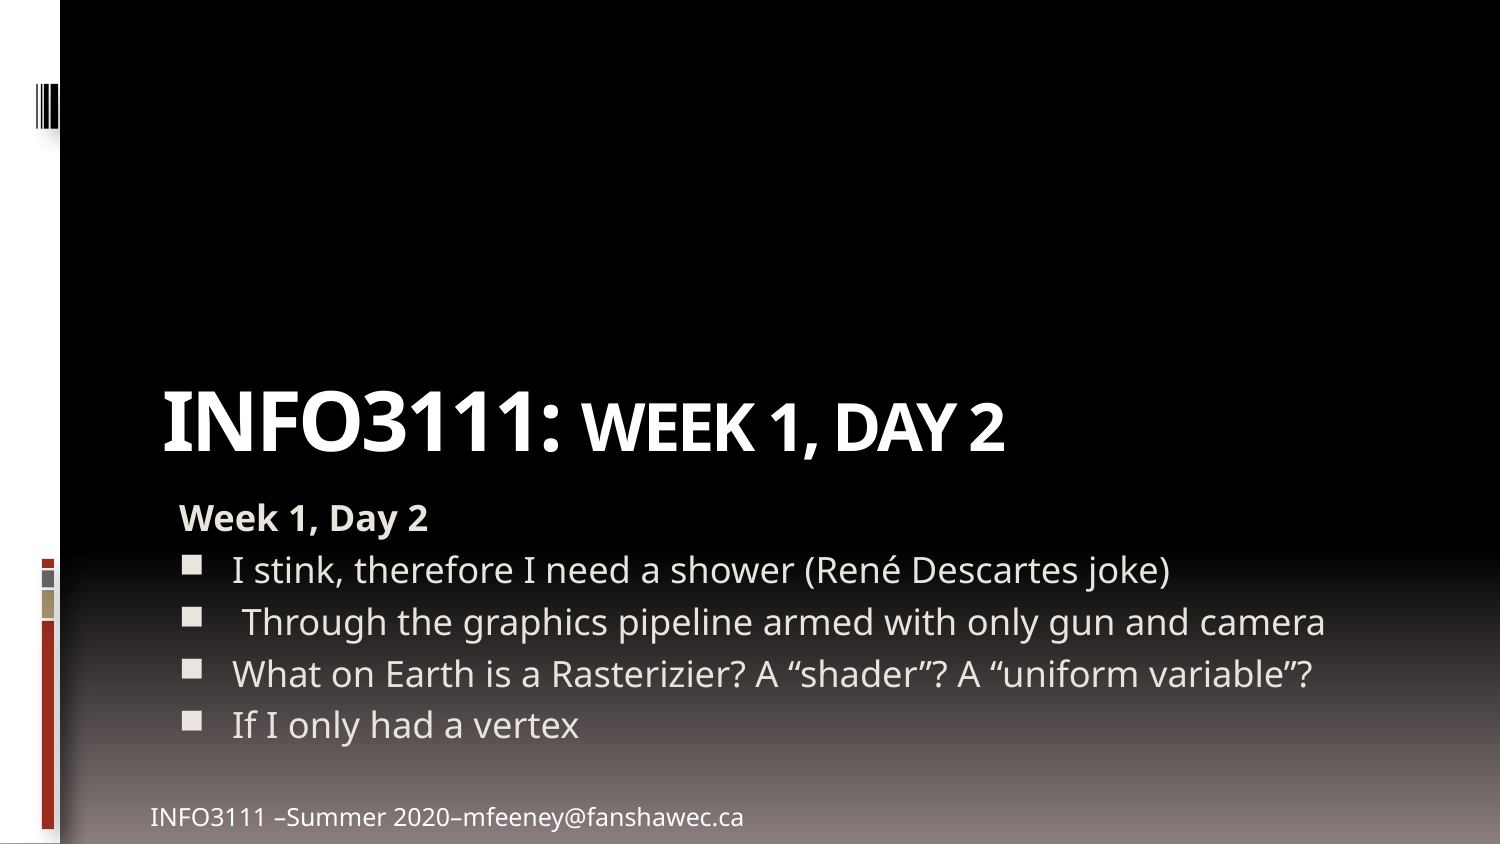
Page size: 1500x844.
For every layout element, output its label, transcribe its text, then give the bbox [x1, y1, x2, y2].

title INFO3111: Week 1, Day 2 [147, 306, 1423, 475]
list Week 1, Day 2 I stink, therefore I need a shower (René Descartes joke) Through the graphics pipeline armed with only gun and camera What on Earth is a Rasterizier? A “shader”? A “uniform variable”? If I only had a vertex [159, 492, 1436, 759]
